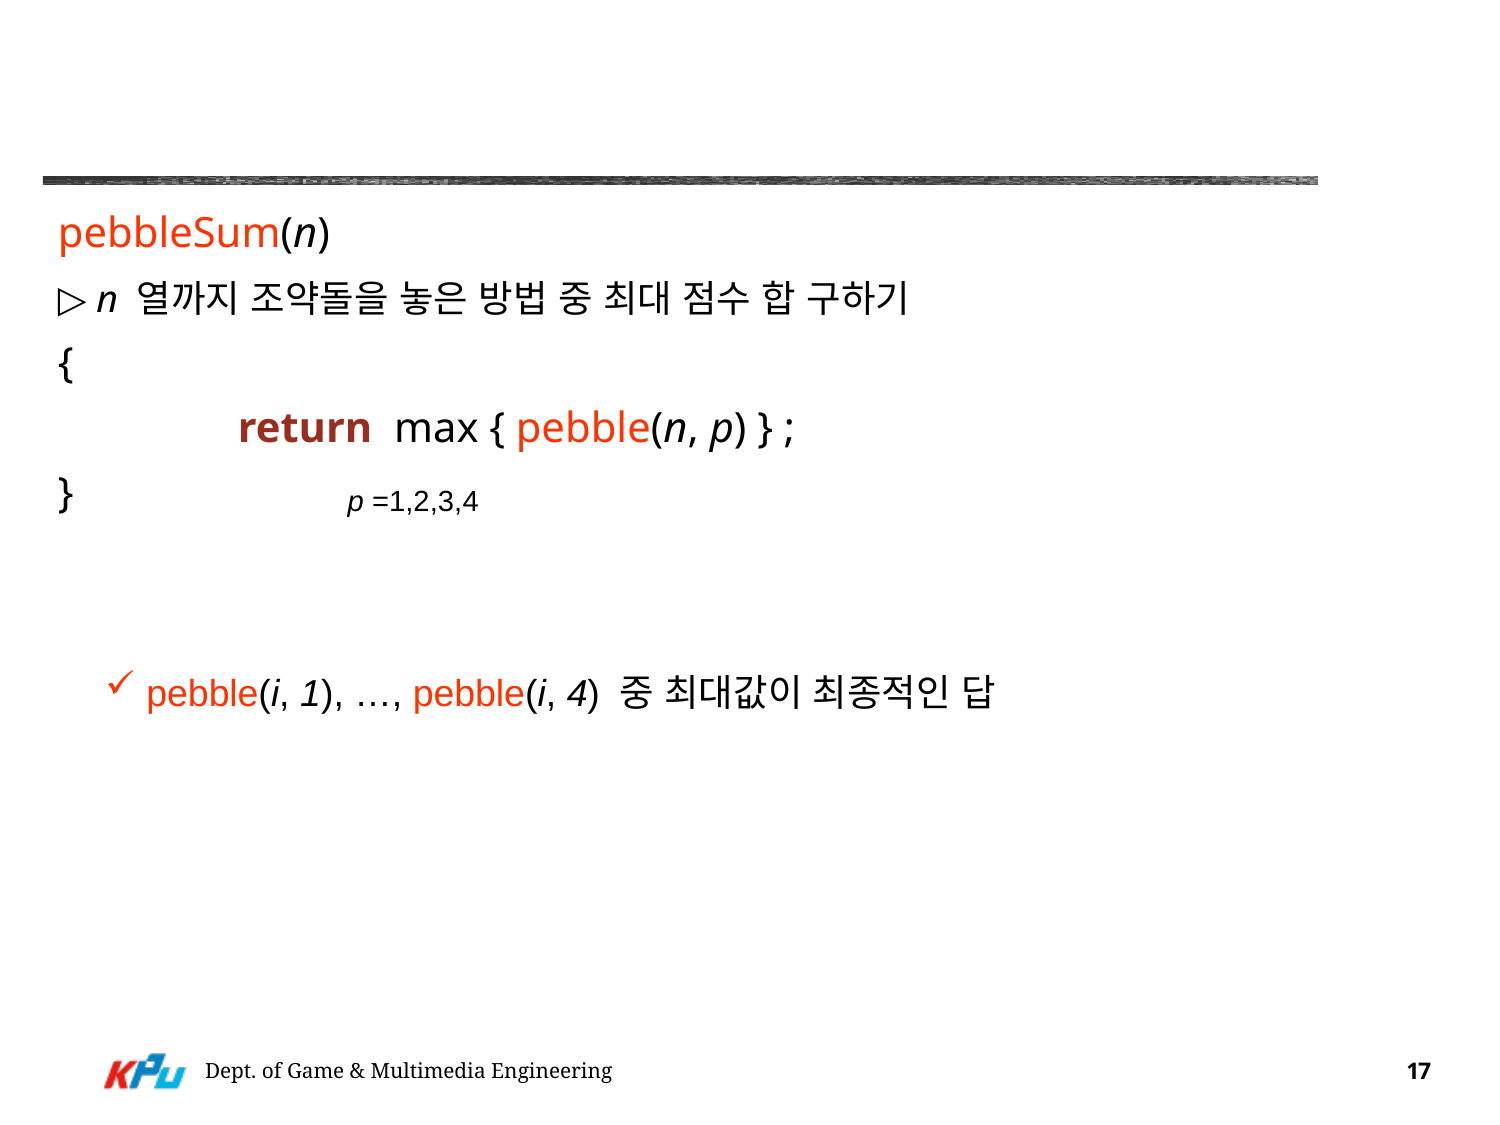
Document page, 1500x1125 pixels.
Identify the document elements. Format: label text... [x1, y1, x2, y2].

footer Dept. of Game & Multimedia Engineering [190, 1042, 879, 1103]
picture [92, 1030, 191, 1120]
list pebbleSum(n) ▷ n 열까지 조약돌을 놓은 방법 중 최대 점수 합 구하기 { return max { pebble(n, p) } ; } [42, 207, 1458, 1013]
text_box pebble(i, 1), …, pebble(i, 4) 중 최대값이 최종적인 답 [90, 661, 1011, 756]
slide_number 17 [1379, 1042, 1459, 1103]
text_box p =1,2,3,4 [332, 474, 494, 525]
